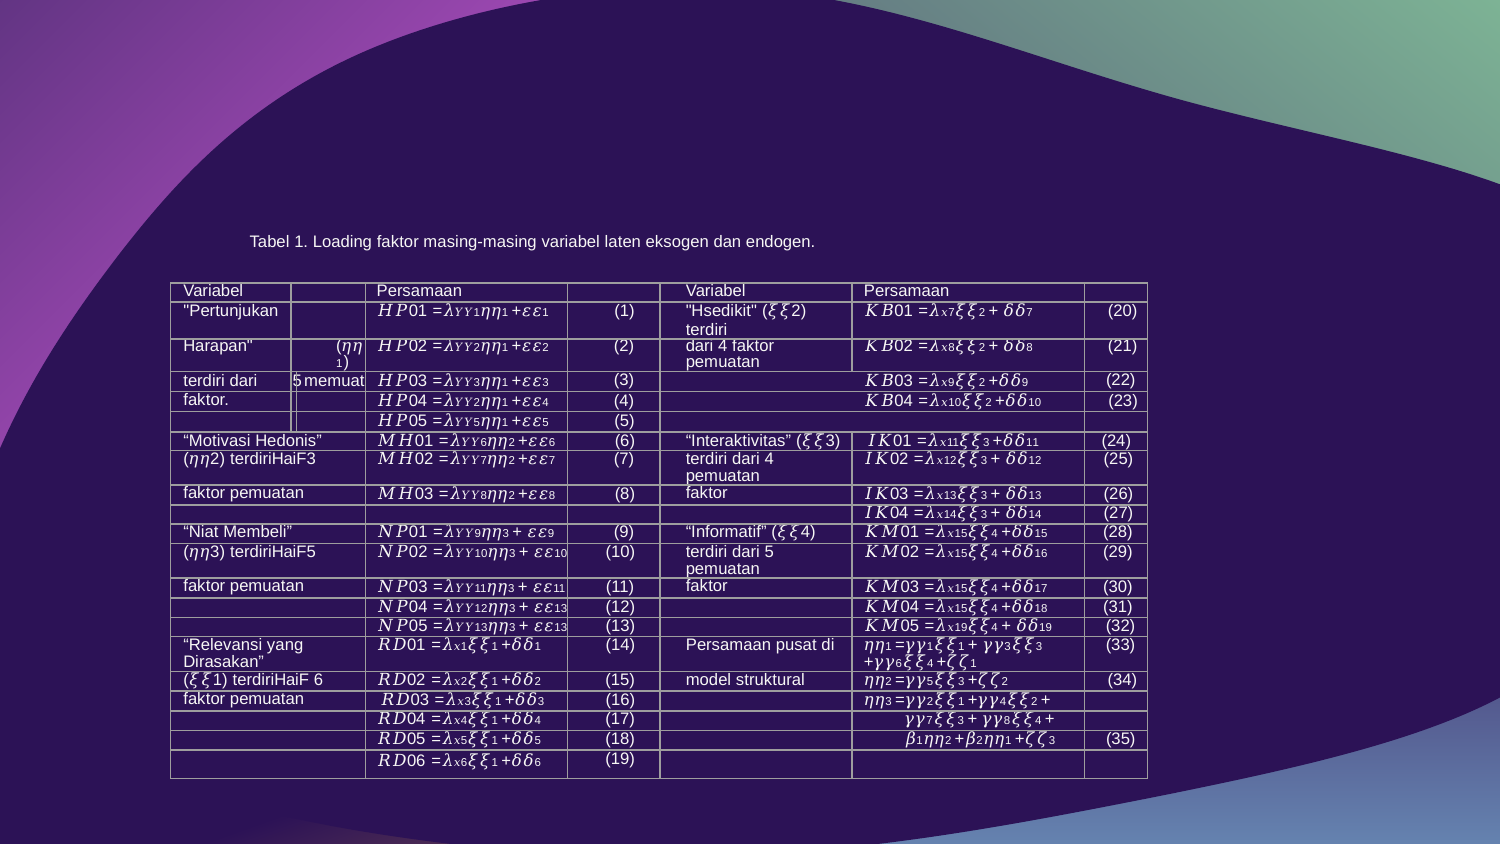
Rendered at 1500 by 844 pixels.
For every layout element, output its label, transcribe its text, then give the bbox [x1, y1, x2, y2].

table_cell faktor pemuatan [171, 692, 365, 710]
table_cell 𝐻𝑃02 =𝜆𝑌𝑌2𝜂𝜂1 +𝜀𝜀2 [366, 340, 567, 371]
table_cell (15) [568, 672, 659, 690]
table_cell 𝐾𝐵01 =𝜆𝑥7𝜉𝜉2 + 𝛿𝛿7 [853, 303, 1084, 338]
table_cell 𝛽1𝜂𝜂2 +𝛽2𝜂𝜂1 +𝜁𝜁3 [853, 731, 1084, 749]
table_cell terdiri dari [171, 372, 290, 391]
table_cell 𝐾𝑀01 =𝜆𝑥15𝜉𝜉4 +𝛿𝛿15 [853, 525, 1084, 543]
table_cell [171, 412, 290, 431]
table_cell faktor [661, 579, 851, 597]
table_cell [661, 712, 851, 730]
table_cell [661, 412, 1084, 431]
table_cell (29) [1085, 544, 1147, 577]
table_cell (18) [568, 731, 659, 749]
table_cell 𝐾𝐵03 =𝜆𝑥9𝜉𝜉2 +𝛿𝛿9 [661, 372, 1084, 391]
table_cell (13) [568, 618, 659, 636]
table_cell “Relevansi yang Dirasakan” [171, 637, 365, 671]
table_cell 𝐻𝑃01 =𝜆𝑌𝑌1𝜂𝜂1 +𝜀𝜀1 [366, 303, 567, 338]
table_cell “Informatif” (𝜉𝜉4) [661, 525, 851, 543]
table_cell [292, 303, 365, 338]
table_cell “Motivasi Hedonis” [171, 433, 365, 450]
table_cell (12) [568, 599, 659, 617]
table_cell (2) [568, 340, 659, 371]
table_header Persamaan [853, 284, 1084, 301]
table_header [1085, 284, 1147, 301]
table_cell Harapan" [171, 340, 290, 371]
table_cell Persamaan pusat di [661, 637, 851, 671]
table_cell (25) [1085, 451, 1147, 484]
table_cell [171, 712, 365, 730]
table_cell (31) [1085, 599, 1147, 617]
table_cell (3) [568, 372, 659, 391]
table_cell 𝜂𝜂2 =𝛾𝛾5𝜉𝜉3 +𝜁𝜁2 [853, 672, 1084, 690]
text_box Tabel 1. Loading faktor masing-masing variabel laten eksogen dan endogen. [234, 223, 832, 303]
table_cell 𝐾𝑀05 =𝜆𝑥19𝜉𝜉4 + 𝛿𝛿19 [853, 618, 1084, 636]
table_cell 𝑅𝐷01 =𝜆𝑥1𝜉𝜉1 +𝛿𝛿1 [366, 637, 567, 671]
table_cell faktor pemuatan [171, 486, 365, 504]
table_cell (35) [1085, 731, 1147, 749]
table_cell (6) [568, 433, 659, 450]
table_cell 𝑅𝐷05 =𝜆𝑥5𝜉𝜉1 +𝛿𝛿5 [366, 731, 567, 749]
table_cell 𝑁𝑃01 =𝜆𝑌𝑌9𝜂𝜂3 + 𝜀𝜀9 [366, 525, 567, 543]
table_cell memuat [297, 372, 365, 391]
table_cell 𝑁𝑃03 =𝜆𝑌𝑌11𝜂𝜂3 + 𝜀𝜀11 [366, 579, 567, 597]
table_cell (𝜂𝜂2) terdiriHaiF3 [171, 451, 365, 484]
table_cell faktor. [171, 392, 290, 411]
table_cell [171, 506, 365, 523]
table_cell 𝑀𝐻03 =𝜆𝑌𝑌8𝜂𝜂2 +𝜀𝜀8 [366, 486, 567, 504]
table_cell (27) [1085, 506, 1147, 523]
table_cell 𝐾𝑀02 =𝜆𝑥15𝜉𝜉4 +𝛿𝛿16 [853, 544, 1084, 577]
table_cell 𝑁𝑃02 =𝜆𝑌𝑌10𝜂𝜂3 + 𝜀𝜀10 [366, 544, 567, 577]
table_cell (8) [568, 486, 659, 504]
table_cell "Pertunjukan [171, 303, 290, 338]
table_cell 𝜂𝜂3 =𝛾𝛾2𝜉𝜉1 +𝛾𝛾4𝜉𝜉2 + [853, 692, 1084, 710]
table_cell [1085, 692, 1147, 710]
table_cell 𝐻𝑃04 =𝜆𝑌𝑌2𝜂𝜂1 +𝜀𝜀4 [366, 392, 567, 411]
table_cell 𝛾𝛾7𝜉𝜉3 + 𝛾𝛾8𝜉𝜉4 + [853, 712, 1084, 730]
table_cell (14) [568, 637, 659, 671]
table_cell terdiri dari 4 pemuatan [661, 451, 851, 484]
table_cell [171, 731, 365, 749]
table_cell [292, 412, 296, 431]
table_cell 𝑅𝐷02 =𝜆𝑥2𝜉𝜉1 +𝛿𝛿2 [366, 672, 567, 690]
table_cell 𝐼𝐾02 =𝜆𝑥12𝜉𝜉3 + 𝛿𝛿12 [853, 451, 1084, 484]
table_cell (30) [1085, 579, 1147, 597]
table_cell [661, 618, 851, 636]
table_cell [297, 392, 365, 411]
table_cell 𝑅𝐷03 =𝜆𝑥3𝜉𝜉1 +𝛿𝛿3 [366, 692, 567, 710]
table_cell “Interaktivitas” (𝜉𝜉3) [661, 433, 851, 450]
table_cell (𝜉𝜉1) terdiriHaiF 6 [171, 672, 365, 690]
table_cell faktor pemuatan [171, 579, 365, 597]
table_cell (𝜂𝜂1) [292, 340, 365, 371]
table_cell 𝐼𝐾04 =𝜆𝑥14𝜉𝜉3 + 𝛿𝛿14 [853, 506, 1084, 523]
table_cell 𝑁𝑃04 =𝜆𝑌𝑌12𝜂𝜂3 + 𝜀𝜀13 [366, 599, 567, 617]
table_cell (5) [568, 412, 659, 431]
table_cell (22) [1085, 372, 1147, 391]
table_cell 5 [292, 372, 296, 391]
table_cell terdiri dari 5 pemuatan [661, 544, 851, 577]
table_header Variabel [832, 284, 851, 301]
table_cell (11) [568, 579, 659, 597]
table_cell (9) [568, 525, 659, 543]
table_cell [297, 412, 365, 431]
table_cell 𝐾𝐵04 =𝜆𝑥10𝜉𝜉2 +𝛿𝛿10 [661, 392, 1084, 411]
table_cell 𝑀𝐻01 =𝜆𝑌𝑌6𝜂𝜂2 +𝜀𝜀6 [366, 433, 567, 450]
table_cell (24) [1085, 433, 1147, 450]
table_cell (26) [1085, 486, 1147, 504]
table_cell 𝐾𝐵02 =𝜆𝑥8𝜉𝜉2 + 𝛿𝛿8 [853, 340, 1084, 371]
table_cell (34) [1085, 672, 1147, 690]
table_cell [661, 692, 851, 710]
table_cell [661, 506, 851, 523]
table_cell 𝑀𝐻02 =𝜆𝑌𝑌7𝜂𝜂2 +𝜀𝜀7 [366, 451, 567, 484]
table_cell (28) [1085, 525, 1147, 543]
table_cell [1085, 412, 1147, 431]
table_cell “Niat Membeli” [171, 525, 365, 543]
table_cell [568, 506, 659, 523]
table_cell 𝐾𝑀04 =𝜆𝑥15𝜉𝜉4 +𝛿𝛿18 [853, 599, 1084, 617]
table_cell [366, 506, 567, 523]
table_cell (4) [568, 392, 659, 411]
table_cell 𝑅𝐷06 =𝜆𝑥6𝜉𝜉1 +𝛿𝛿6 [366, 751, 567, 778]
table_cell 𝐼𝐾01 =𝜆𝑥11𝜉𝜉3 +𝛿𝛿11 [853, 433, 1084, 450]
table_cell 𝑁𝑃05 =𝜆𝑌𝑌13𝜂𝜂3 + 𝜀𝜀13 [366, 618, 567, 636]
table_cell (19) [568, 751, 659, 778]
table_header Variabel [171, 284, 234, 301]
table_cell 𝜂𝜂1 =𝛾𝛾1𝜉𝜉1 + 𝛾𝛾3𝜉𝜉3 +𝛾𝛾6𝜉𝜉4 +𝜁𝜁1 [853, 637, 1084, 671]
table_cell (20) [1085, 303, 1147, 338]
table_cell dari 4 faktor pemuatan [661, 340, 851, 371]
table_cell [171, 618, 365, 636]
table_cell 𝐼𝐾03 =𝜆𝑥13𝜉𝜉3 + 𝛿𝛿13 [853, 486, 1084, 504]
table_cell (32) [1085, 618, 1147, 636]
table_cell (23) [1085, 392, 1147, 411]
table_cell [661, 731, 851, 749]
table_cell 𝐾𝑀03 =𝜆𝑥15𝜉𝜉4 +𝛿𝛿17 [853, 579, 1084, 597]
table_cell model struktural [661, 672, 851, 690]
table_cell [661, 599, 851, 617]
table_cell (17) [568, 712, 659, 730]
table_cell (16) [568, 692, 659, 710]
table_cell (10) [568, 544, 659, 577]
table_cell 𝐻𝑃03 =𝜆𝑌𝑌3𝜂𝜂1 +𝜀𝜀3 [366, 372, 567, 391]
table_cell (7) [568, 451, 659, 484]
table_cell [1085, 751, 1147, 778]
table_cell (𝜂𝜂3) terdiriHaiF5 [171, 544, 365, 577]
table_cell 𝐻𝑃05 =𝜆𝑌𝑌5𝜂𝜂1 +𝜀𝜀5 [366, 412, 567, 431]
table_cell (33) [1085, 637, 1147, 671]
table_cell [292, 392, 296, 411]
table_cell [171, 751, 365, 778]
table_cell [853, 751, 1084, 778]
table_cell [171, 599, 365, 617]
table_cell faktor [661, 486, 851, 504]
table_cell (1) [568, 303, 659, 338]
table_cell (21) [1085, 340, 1147, 371]
table_cell "Hsedikit" (𝜉𝜉2) terdiri [661, 303, 851, 338]
table_cell [1085, 712, 1147, 730]
table_cell [661, 751, 851, 778]
table_cell 𝑅𝐷04 =𝜆𝑥4𝜉𝜉1 +𝛿𝛿4 [366, 712, 567, 730]
